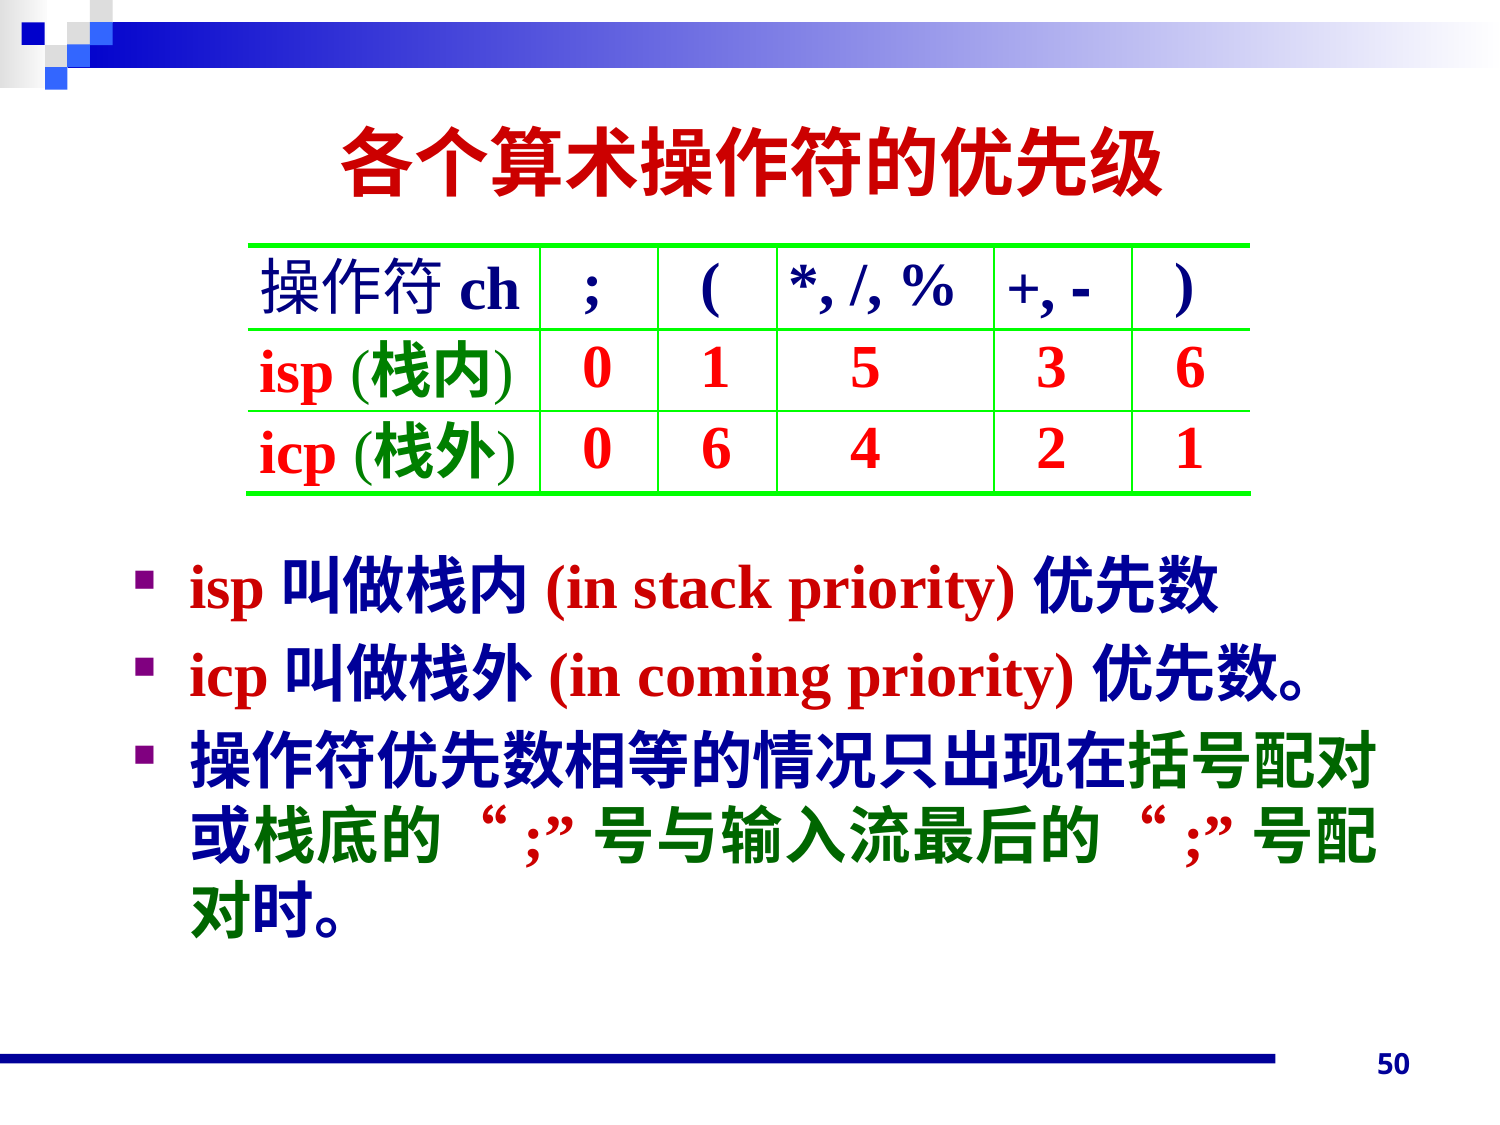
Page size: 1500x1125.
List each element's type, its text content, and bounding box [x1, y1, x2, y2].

text_box Fib(4) [694, 22, 698, 67]
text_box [230, 243, 1393, 565]
title 各个算术操作符的优先级 [324, 89, 1200, 232]
list isp叫做栈内(in stack priority)优先数 icp叫做栈外(in coming priority)优先数。 操作符优先数相等的情况只出现在括号配对或栈底的“;”号与输入流最后的“;”号配对时。 [117, 538, 1393, 1002]
slide_number 50 [1074, 1017, 1425, 1093]
text_box [778, 22, 783, 67]
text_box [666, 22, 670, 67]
